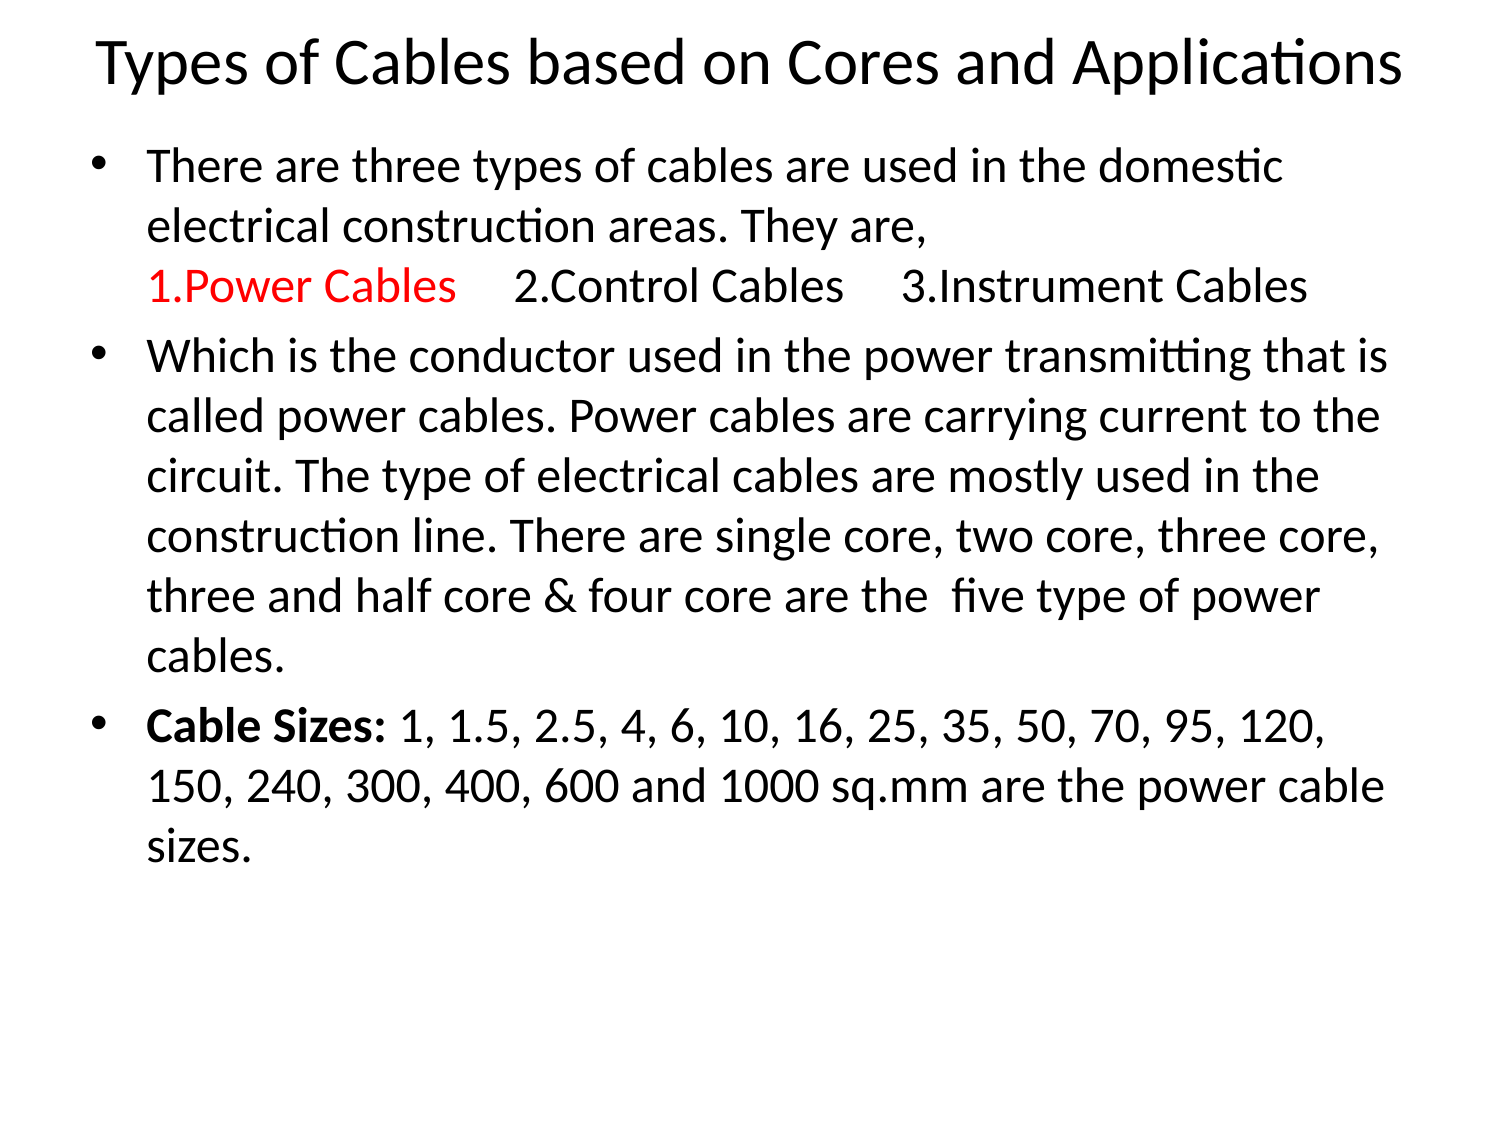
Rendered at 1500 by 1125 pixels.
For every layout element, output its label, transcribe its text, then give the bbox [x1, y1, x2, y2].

title Types of Cables based on Cores and Applications [75, 45, 1425, 125]
list There are three types of cables are used in the domestic electrical construction areas. They are, 1.Power Cables 2.Control Cables 3.Instrument Cables Which is the conductor used in the power transmitting that is called power cables. Power cables are carrying current to the circuit. The type of electrical cables are mostly used in the construction line. There are single core, two core, three core, three and half core & four core are the five type of power cables. Cable Sizes: 1, 1.5, 2.5, 4, 6, 10, 16, 25, 35, 50, 70, 95, 120, 150, 240, 300, 400, 600 and 1000 sq.mm are the power cable sizes. [75, 125, 1425, 1005]
